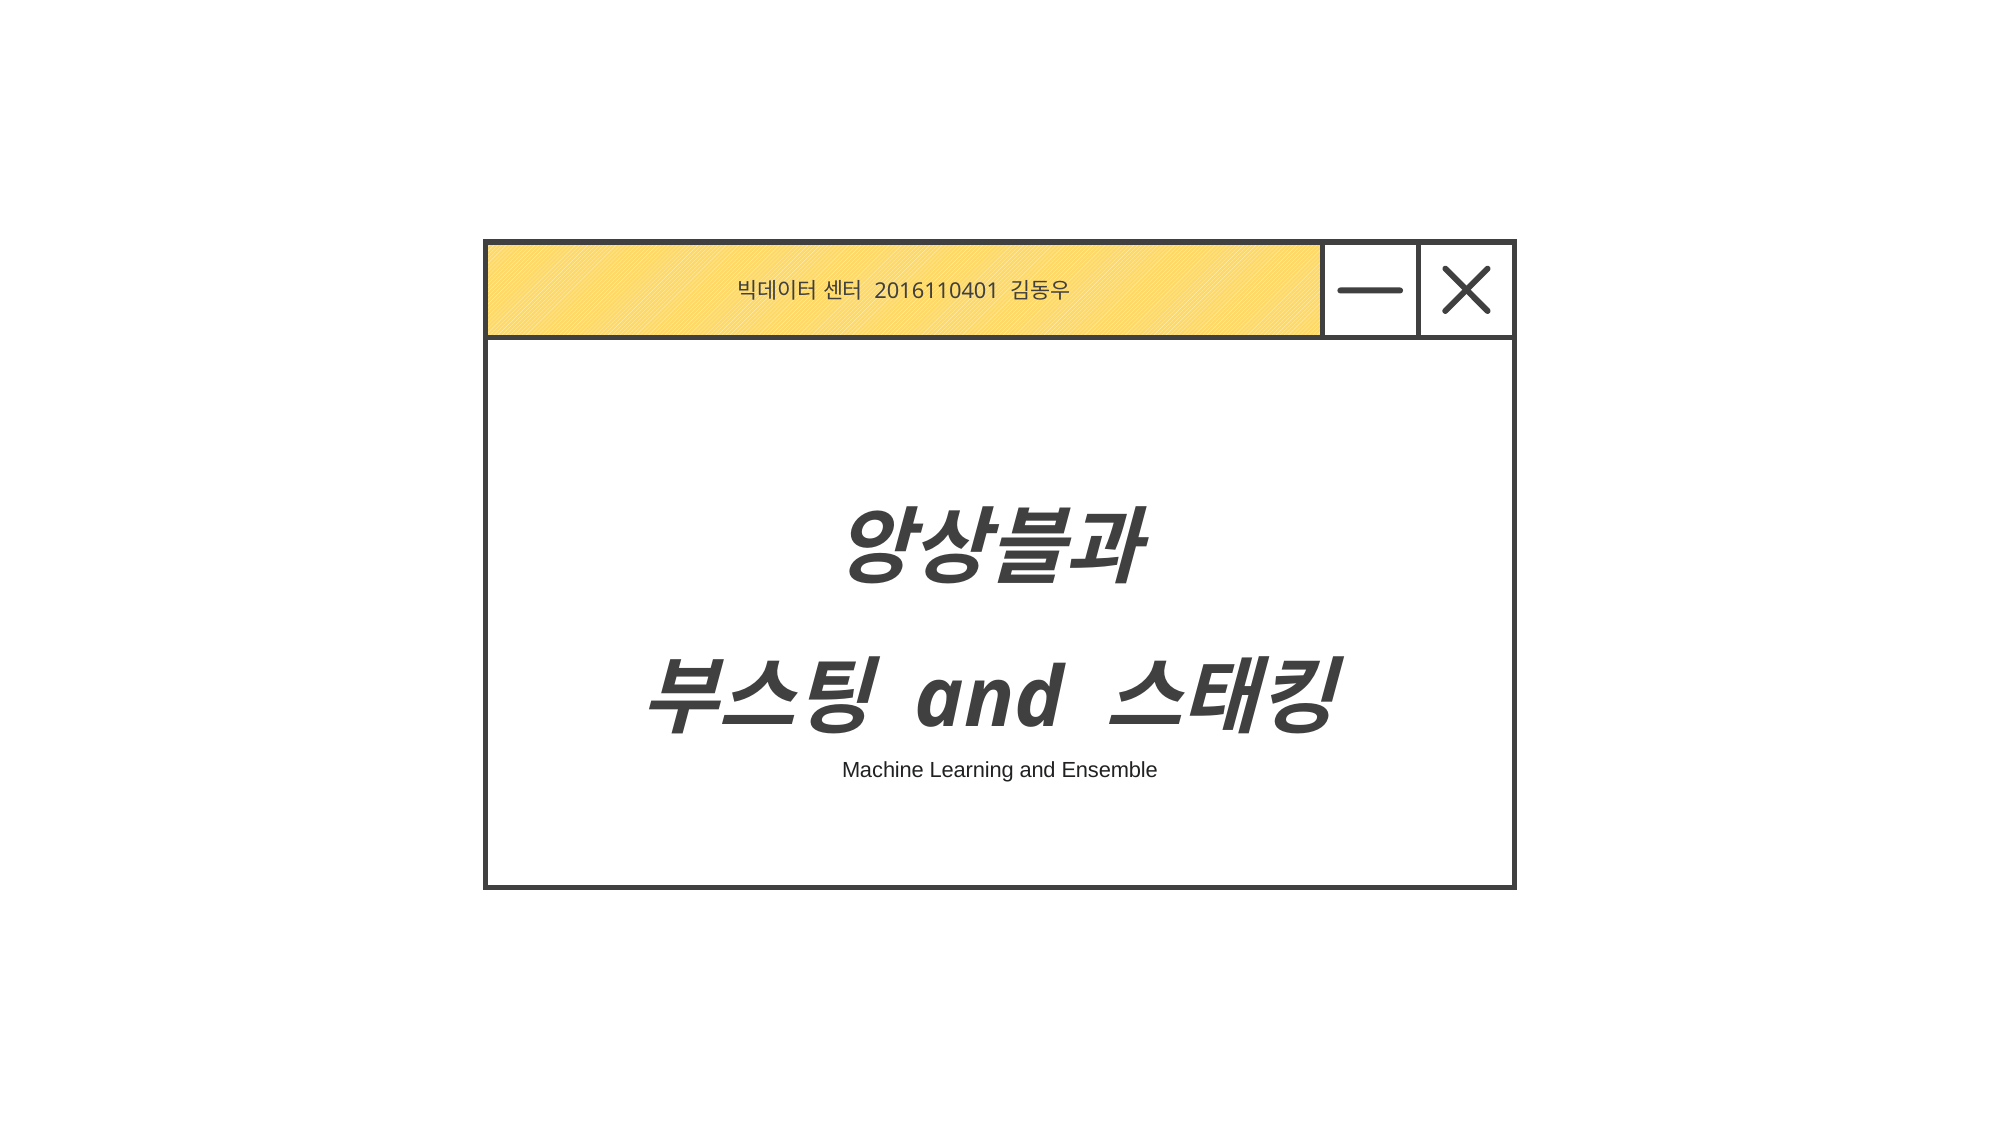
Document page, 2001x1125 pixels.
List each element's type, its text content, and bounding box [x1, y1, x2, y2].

text_box 앙상블과 부스팅 and 스태킹 Machine Learning and Ensemble [484, 339, 1516, 889]
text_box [1322, 241, 1515, 338]
text_box 빅데이터 센터 2016110401 김동우 [484, 241, 1320, 339]
